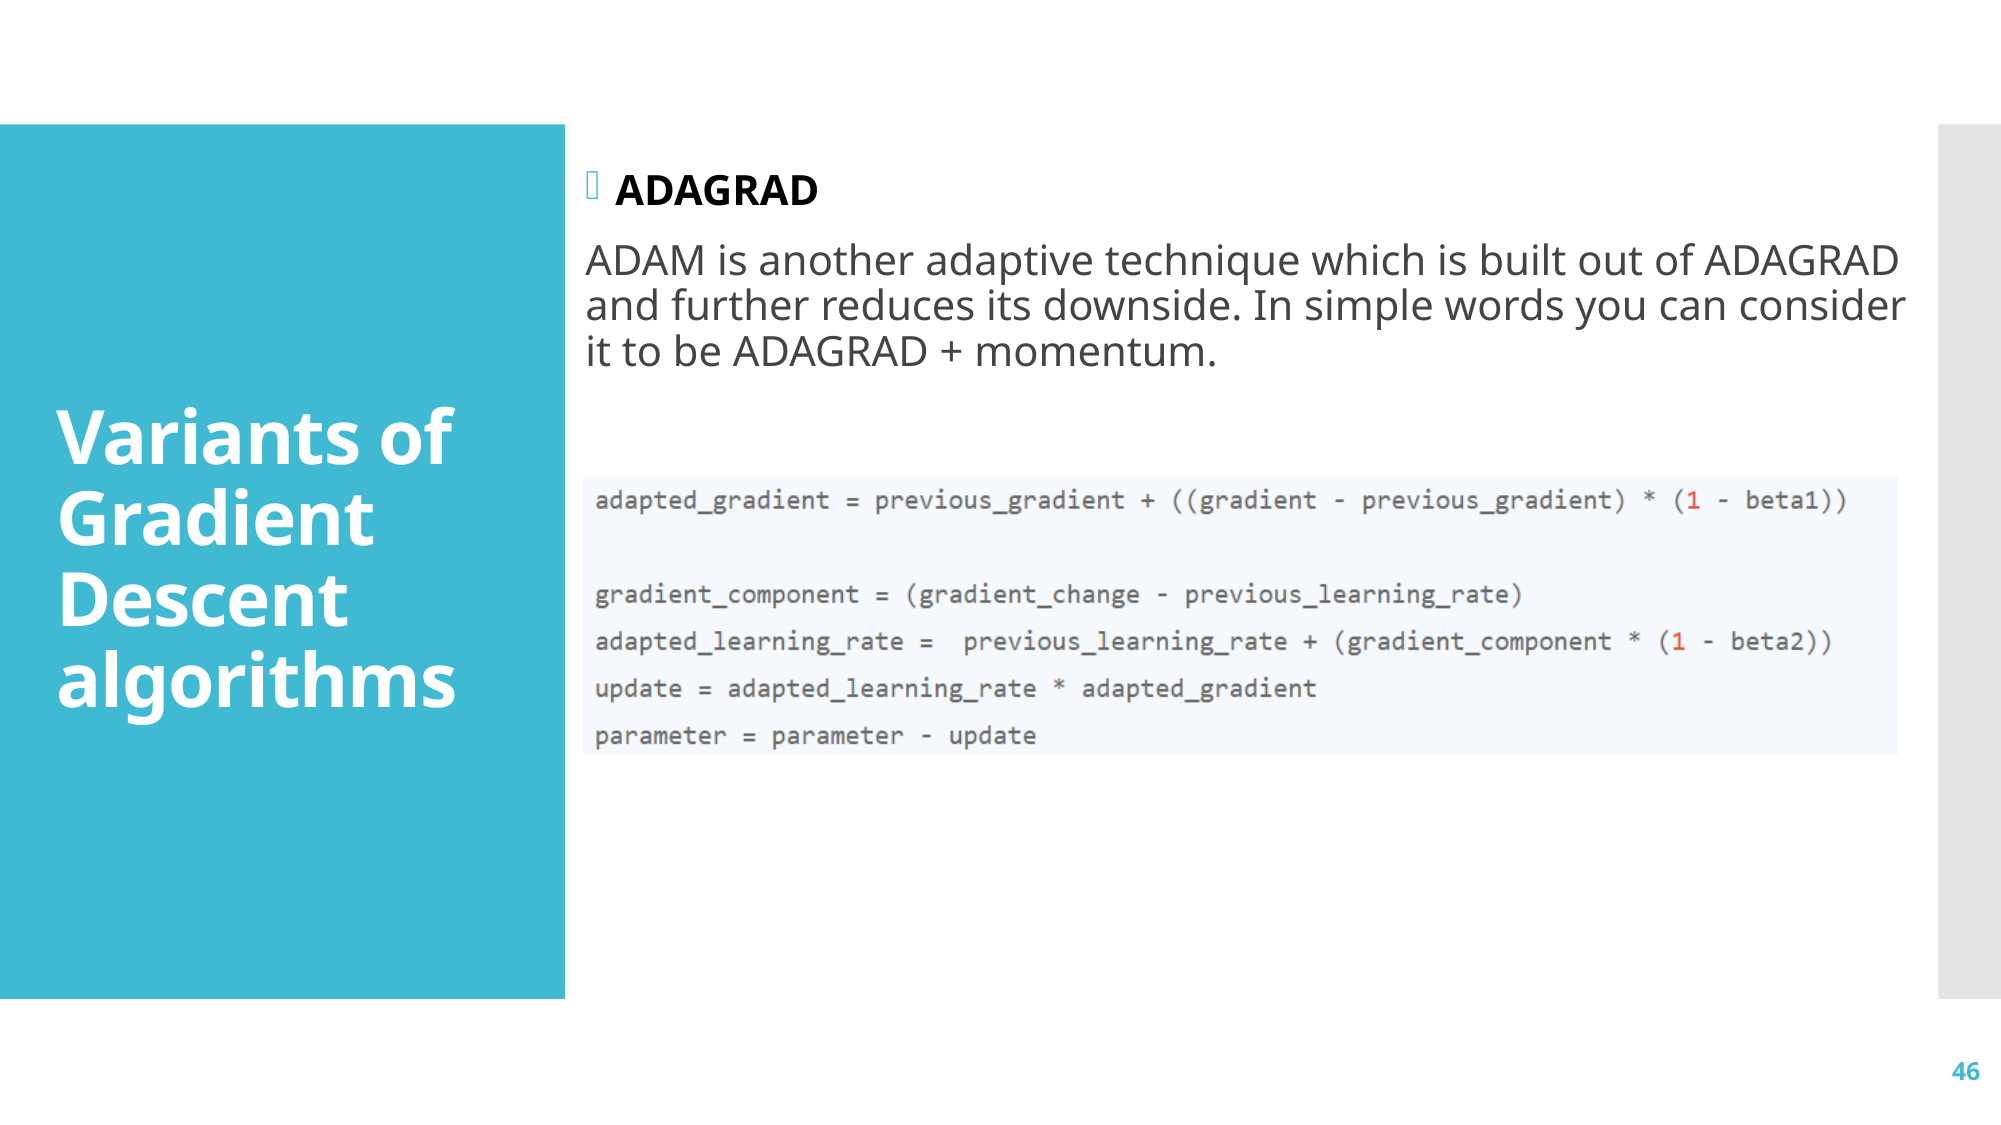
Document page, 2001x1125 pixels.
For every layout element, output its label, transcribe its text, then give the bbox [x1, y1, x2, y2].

title Variants of Gradient Descent algorithms [41, 184, 525, 940]
picture [583, 473, 1899, 755]
list ADAGRAD ADAM is another adaptive technique which is built out of ADAGRAD and further reduces its downside. In simple words you can consider it to be ADAGRAD + momentum. [570, 107, 1959, 438]
slide_number 46 [1744, 1042, 1996, 1103]
